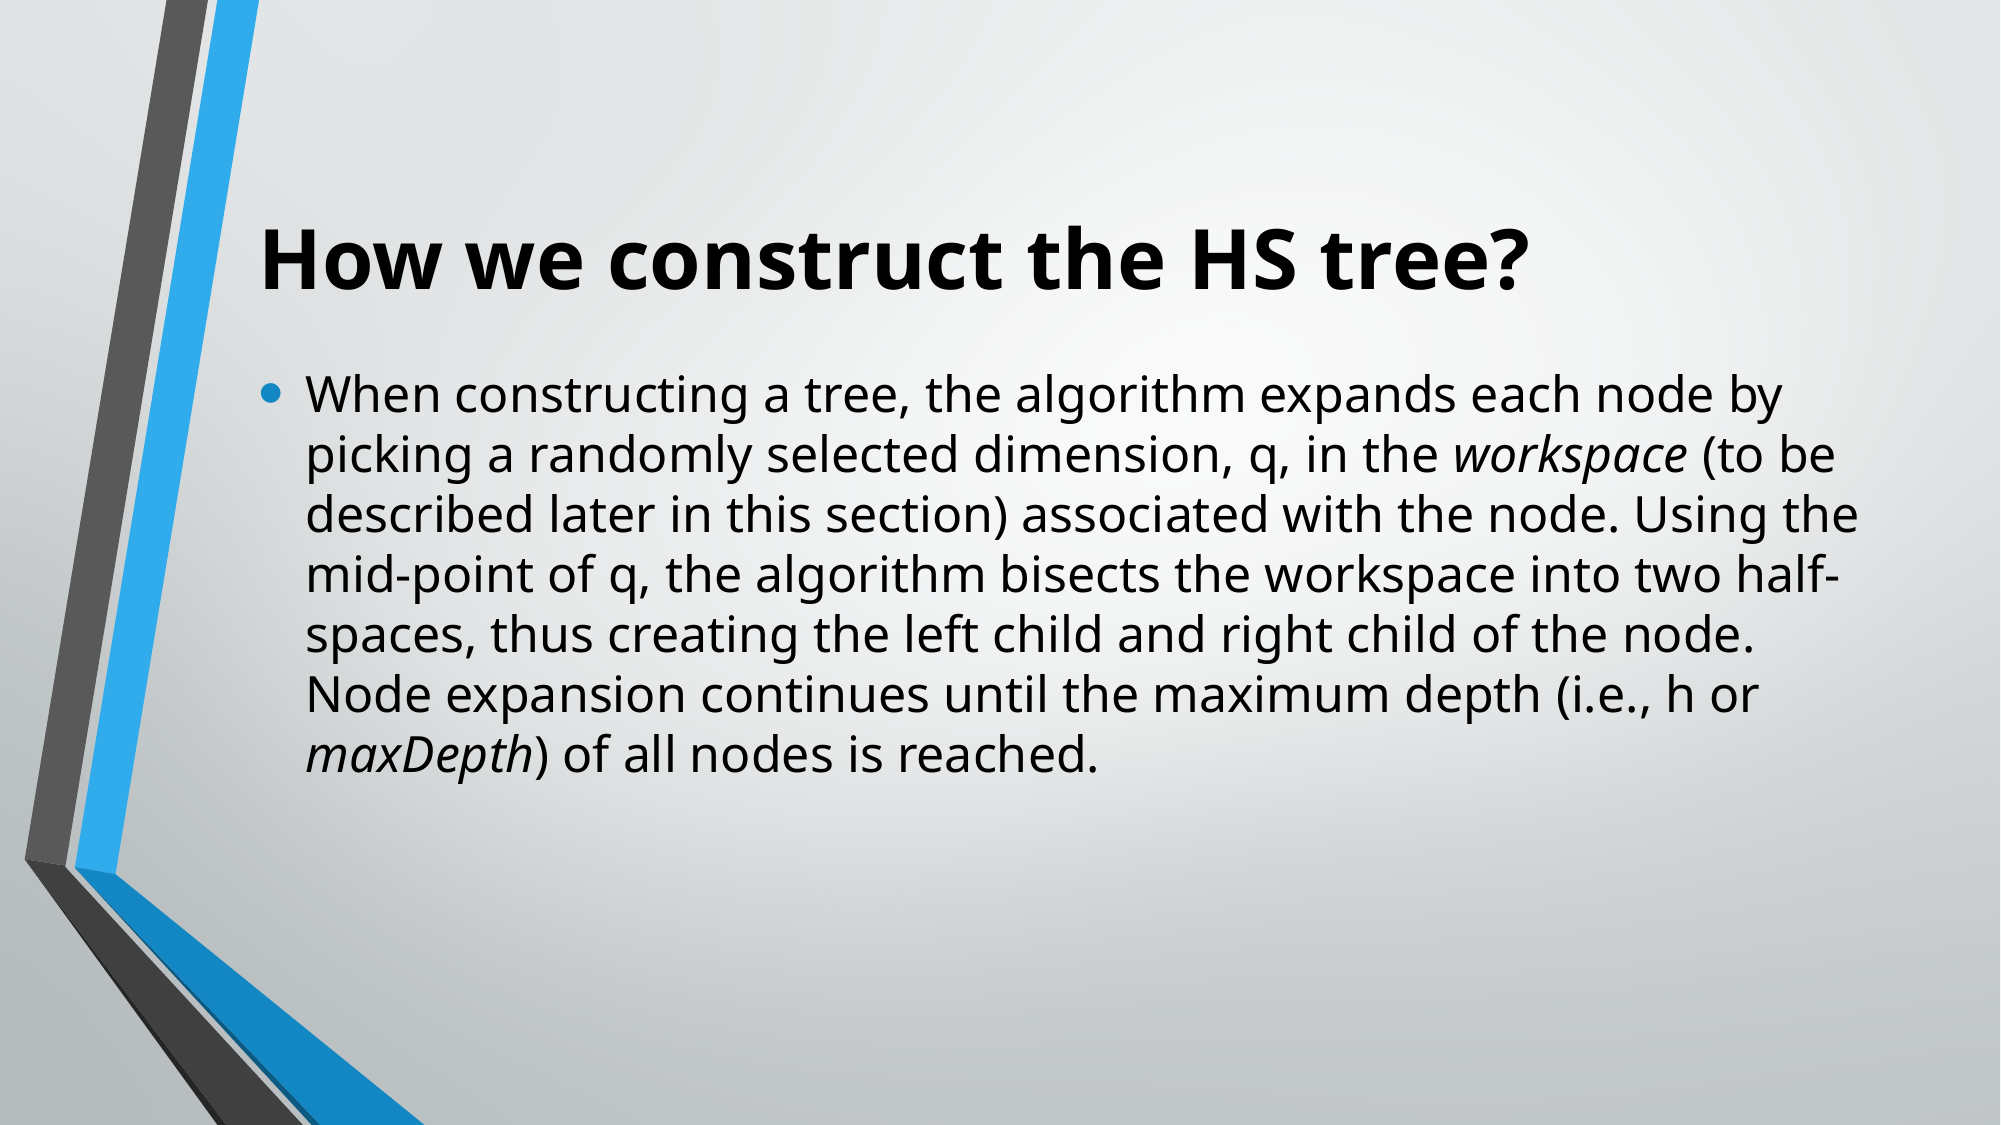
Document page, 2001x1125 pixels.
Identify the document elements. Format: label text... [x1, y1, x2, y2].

list When constructing a tree, the algorithm expands each node by picking a randomly selected dimension, q, in the workspace (to be described later in this section) associated with the node. Using the mid-point of q, the algorithm bisects the workspace into two half-spaces, thus creating the left child and right child of the node. Node expansion continues until the maximum depth (i.e., h or maxDepth) of all nodes is reached. [243, 112, 1887, 950]
